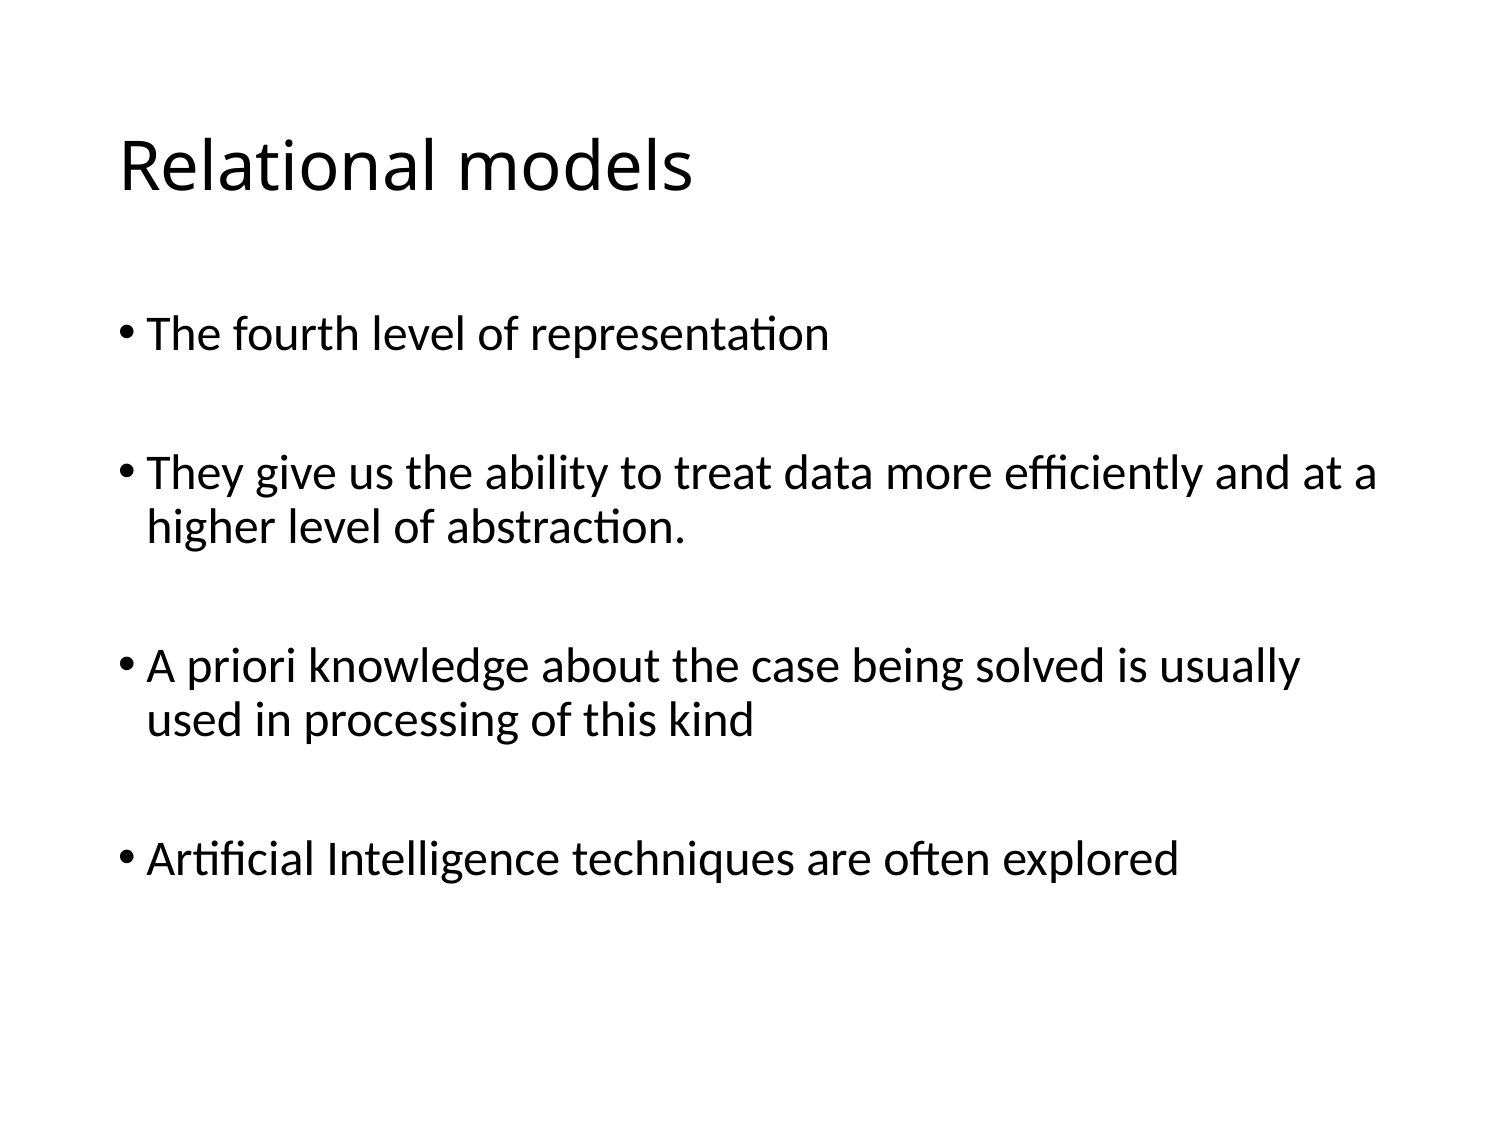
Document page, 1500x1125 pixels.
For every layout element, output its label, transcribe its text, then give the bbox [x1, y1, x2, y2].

list The fourth level of representation They give us the ability to treat data more efficiently and at a higher level of abstraction. A priori knowledge about the case being solved is usually used in processing of this kind Artificial Intelligence techniques are often explored [103, 299, 1397, 1014]
title Relational models [103, 59, 1397, 278]
